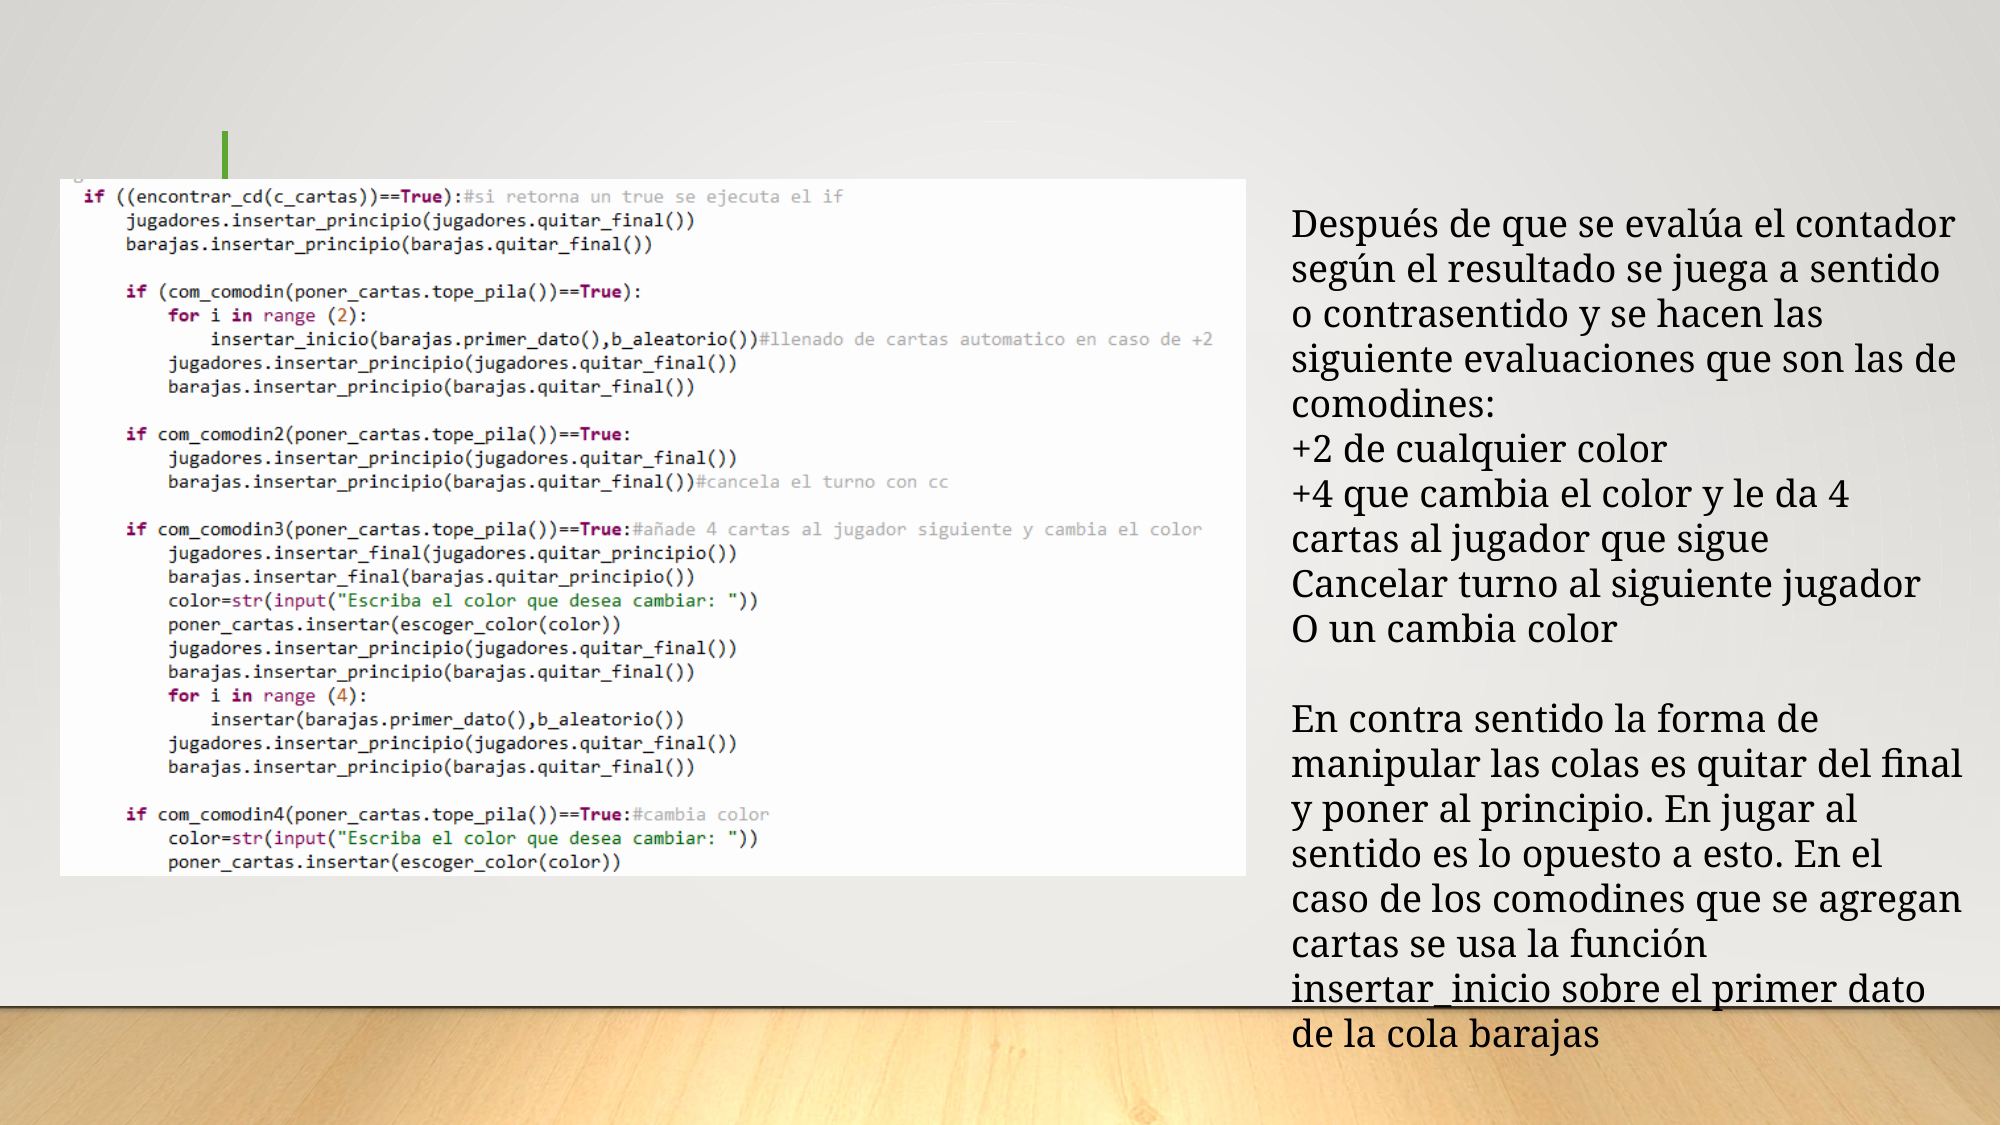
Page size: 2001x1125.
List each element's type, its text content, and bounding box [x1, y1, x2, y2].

text_box Después de que se evalúa el contador según el resultado se juega a sentido o contrasentido y se hacen las siguiente evaluaciones que son las de comodines: +2 de cualquier color +4 que cambia el color y le da 4 cartas al jugador que sigue Cancelar turno al siguiente jugador O un cambia color En contra sentido la forma de manipular las colas es quitar del final y poner al principio. En jugar al sentido es lo opuesto a esto. En el caso de los comodines que se agregan cartas se usa la función insertar_inicio sobre el primer dato de la cola barajas [1276, 192, 1981, 1063]
picture [59, 178, 1247, 876]
picture [0, 1006, 2000, 1125]
